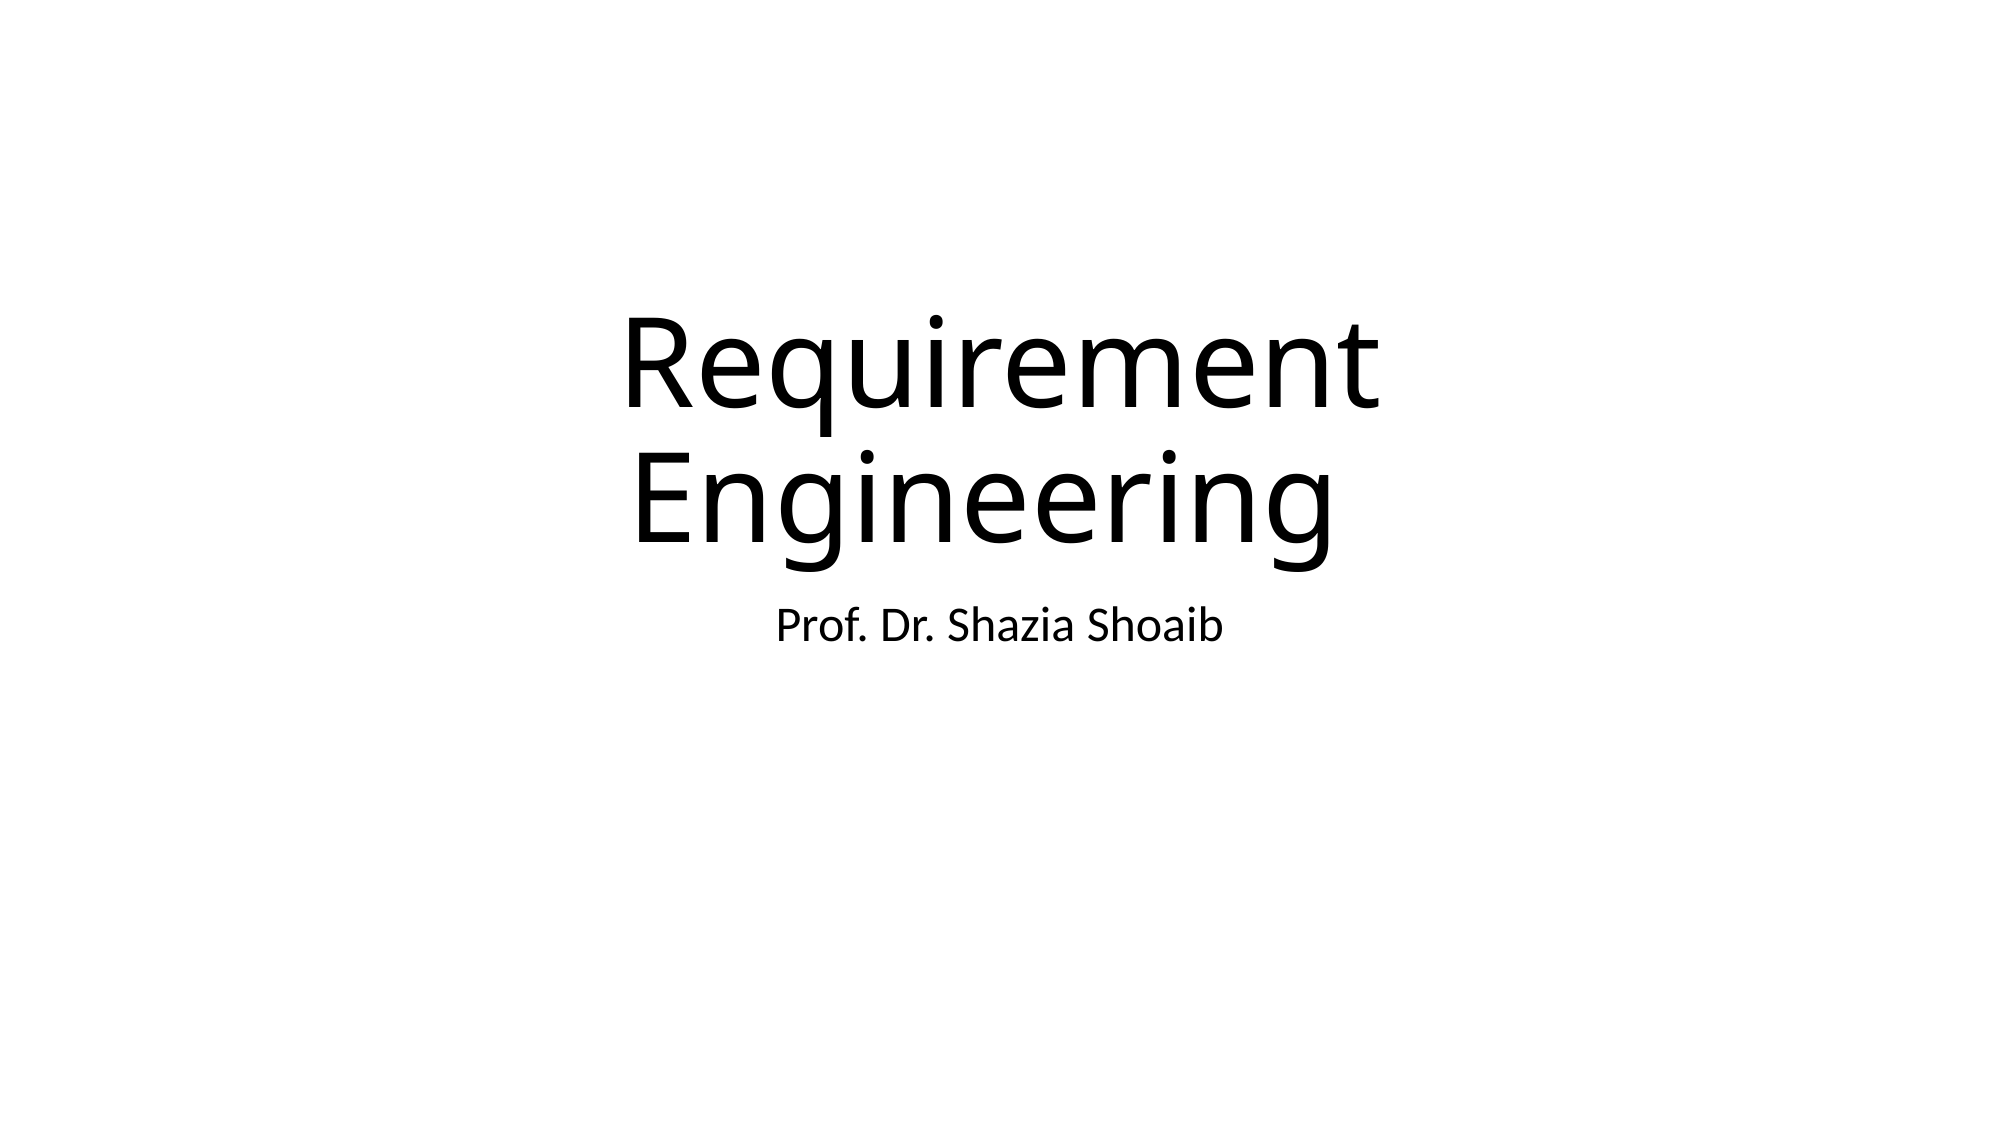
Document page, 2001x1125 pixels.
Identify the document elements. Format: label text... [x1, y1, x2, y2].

subtitle Prof. Dr. Shazia Shoaib [249, 590, 1750, 863]
title Requirement Engineering [249, 185, 1750, 578]
